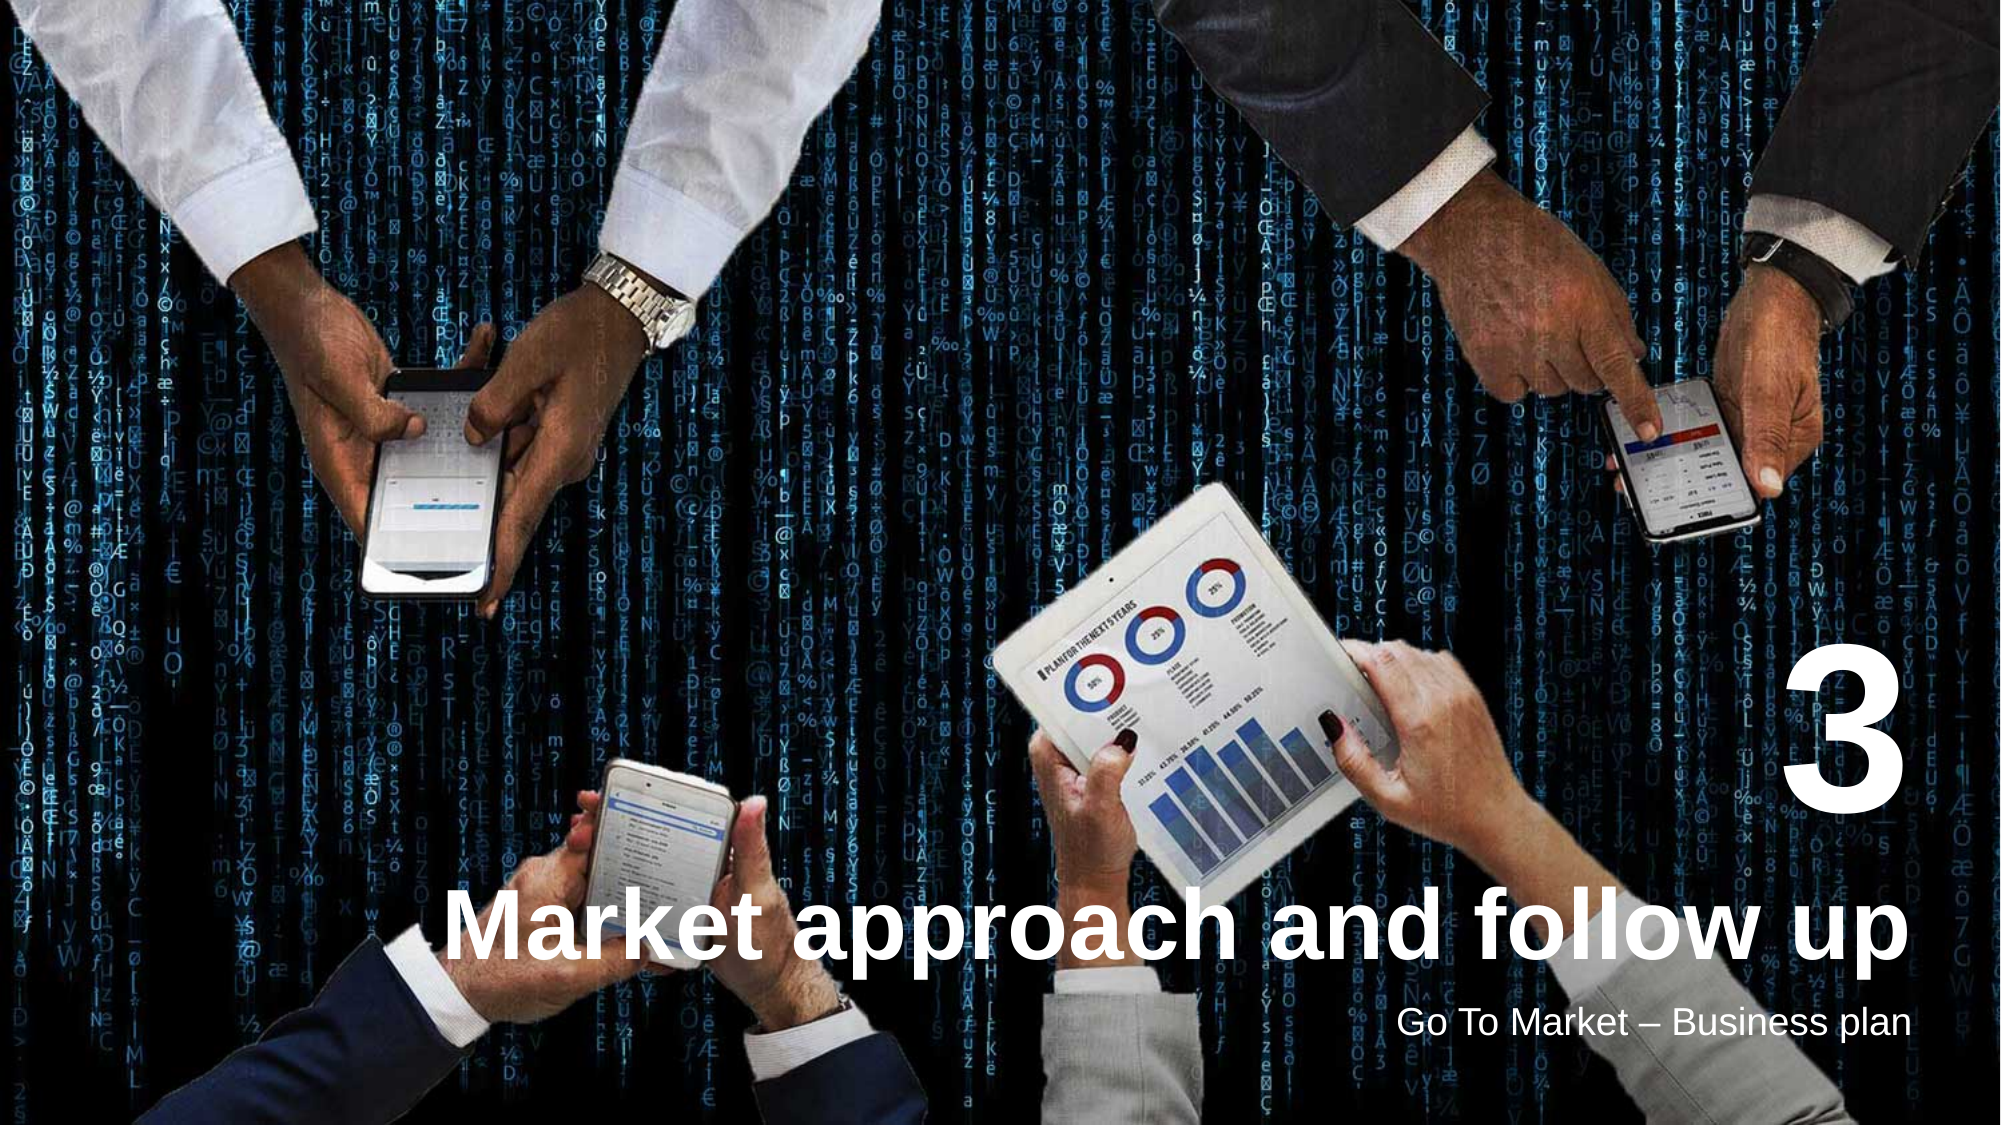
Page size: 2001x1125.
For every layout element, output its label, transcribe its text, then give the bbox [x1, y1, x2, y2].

text_box Go To Market – Business plan [1046, 989, 1927, 1051]
text_box 3 Market approach and follow up [381, 564, 1927, 987]
picture [0, 0, 2001, 1125]
